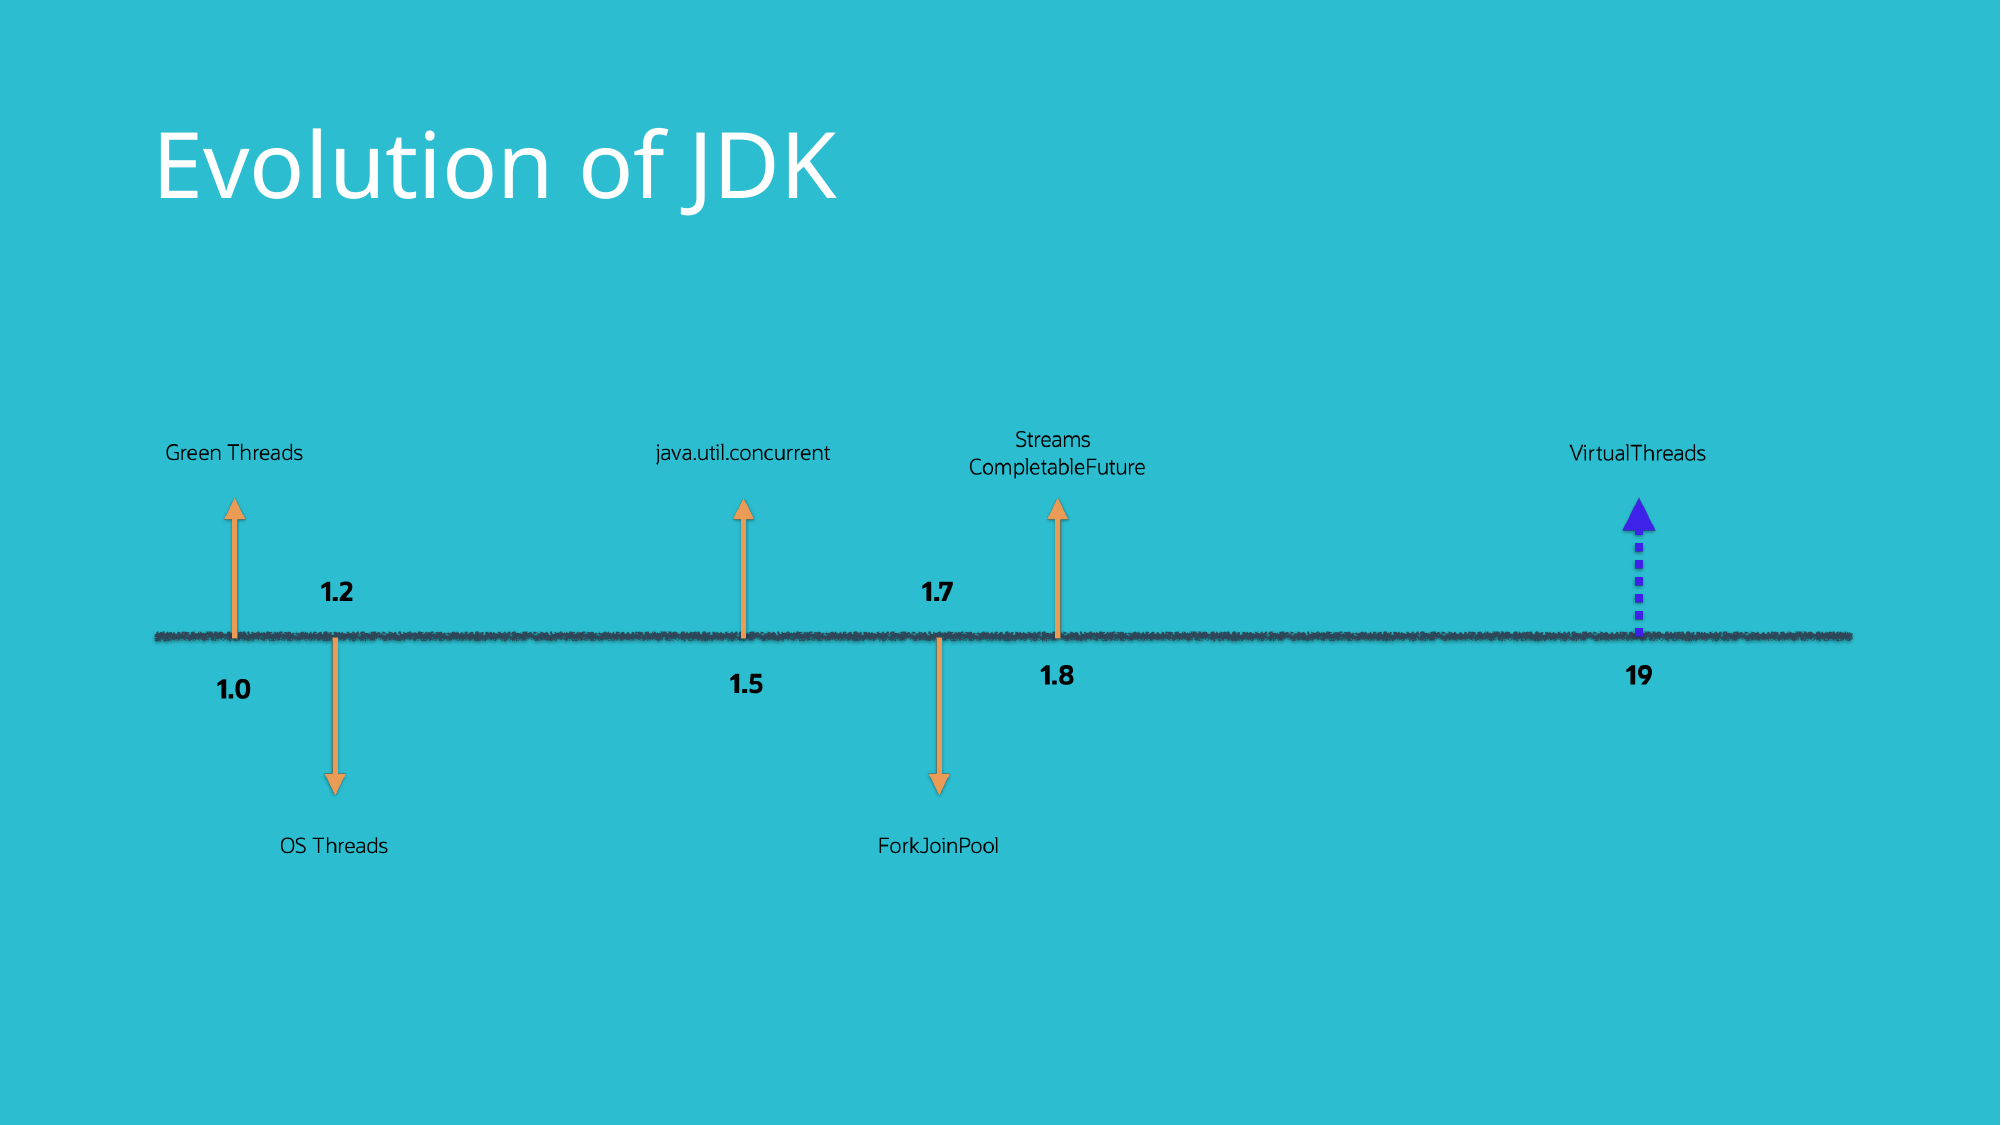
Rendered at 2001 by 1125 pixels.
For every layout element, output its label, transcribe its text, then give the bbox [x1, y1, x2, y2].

picture [142, 419, 1863, 864]
title Evolution of JDK [137, 59, 1863, 278]
